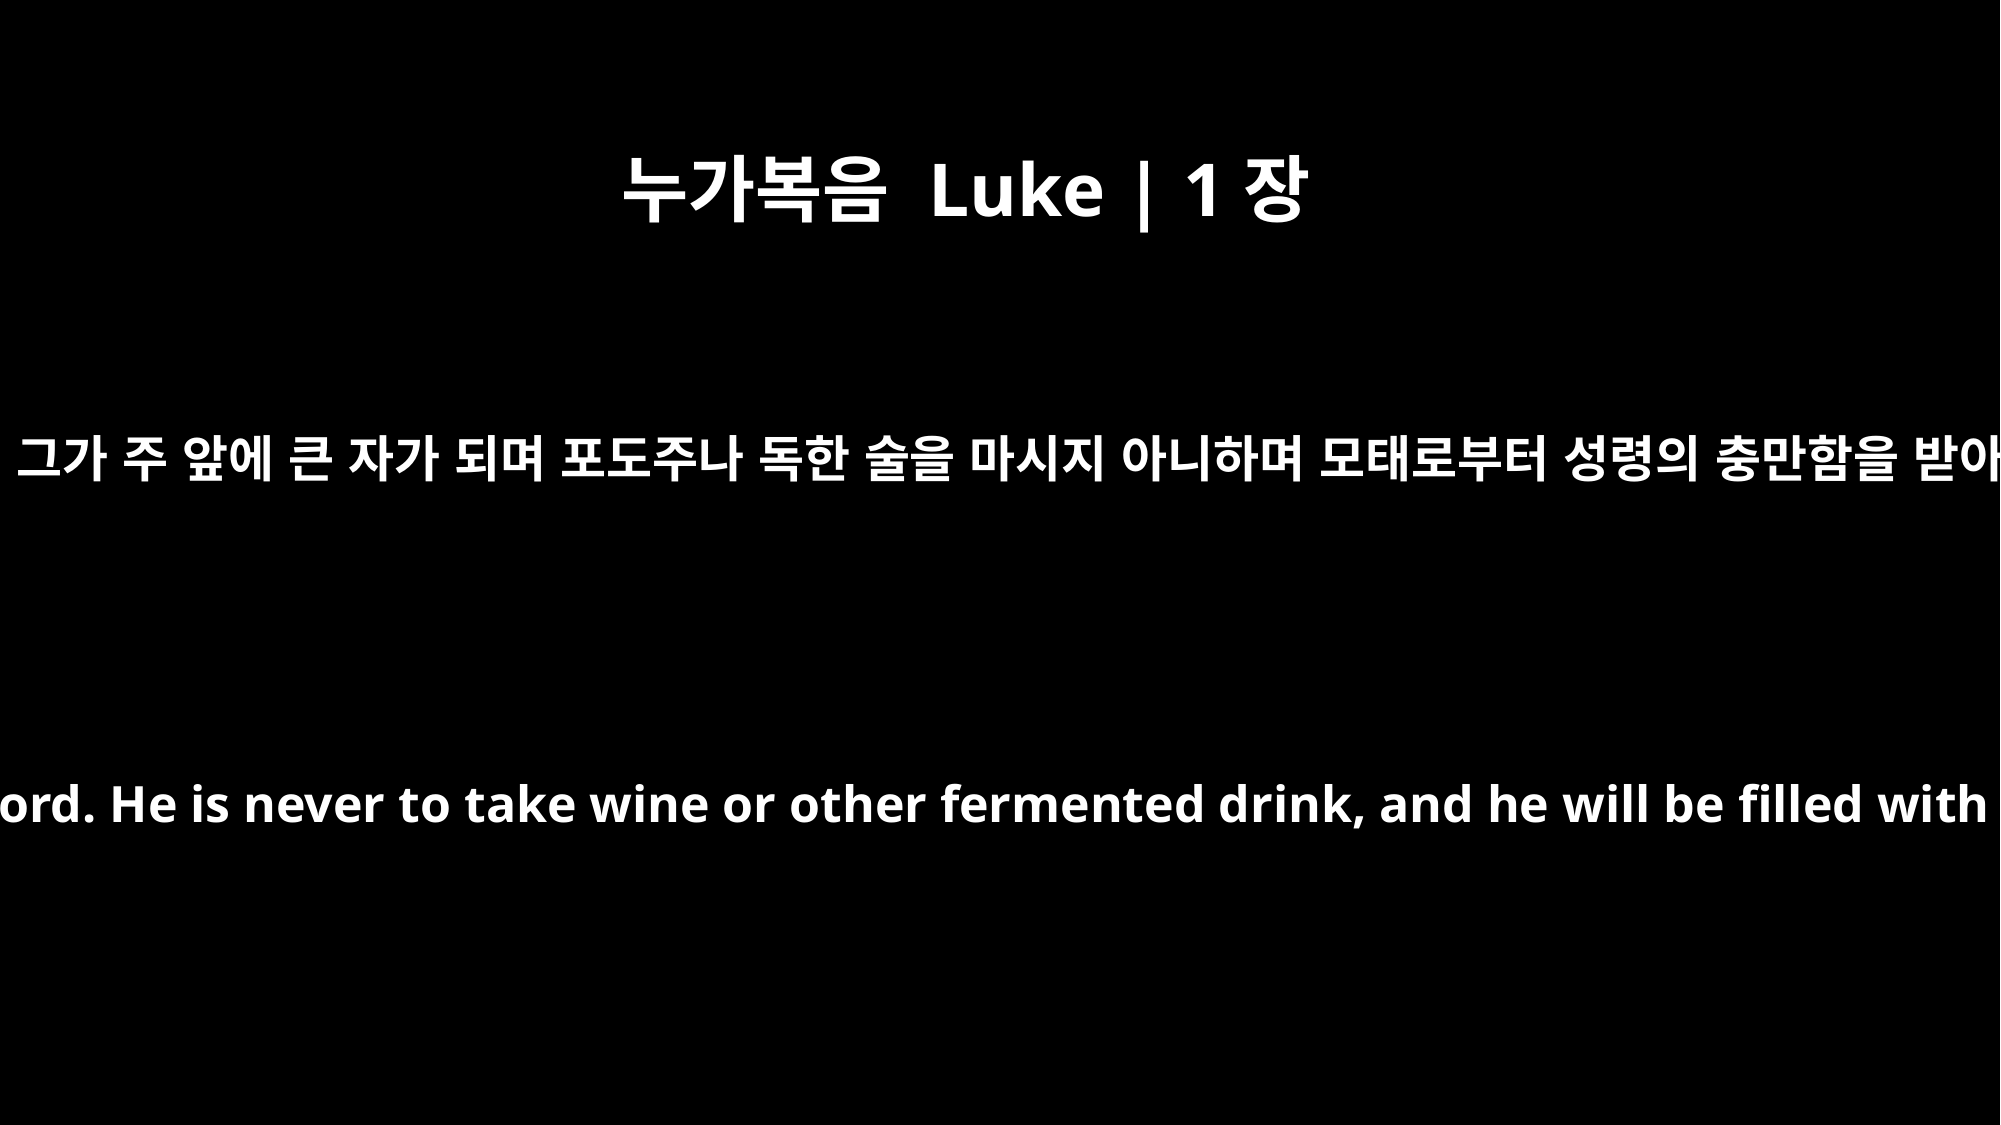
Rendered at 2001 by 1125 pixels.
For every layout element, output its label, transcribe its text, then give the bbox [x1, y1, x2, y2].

text_box for he will be great in the sight of the Lord. He is never to take wine or other fermented drink, and he will be filled with the Holy Spirit even from birth. [0, 764, 2000, 840]
text_box 15 이는 그가 주 앞에 큰 자가 되며 포도주나 독한 술을 마시지 아니하며 모태로부터 성령의 충만함을 받아 [0, 359, 2000, 495]
text_box 누가복음 Luke | 1장 [606, 136, 1326, 239]
